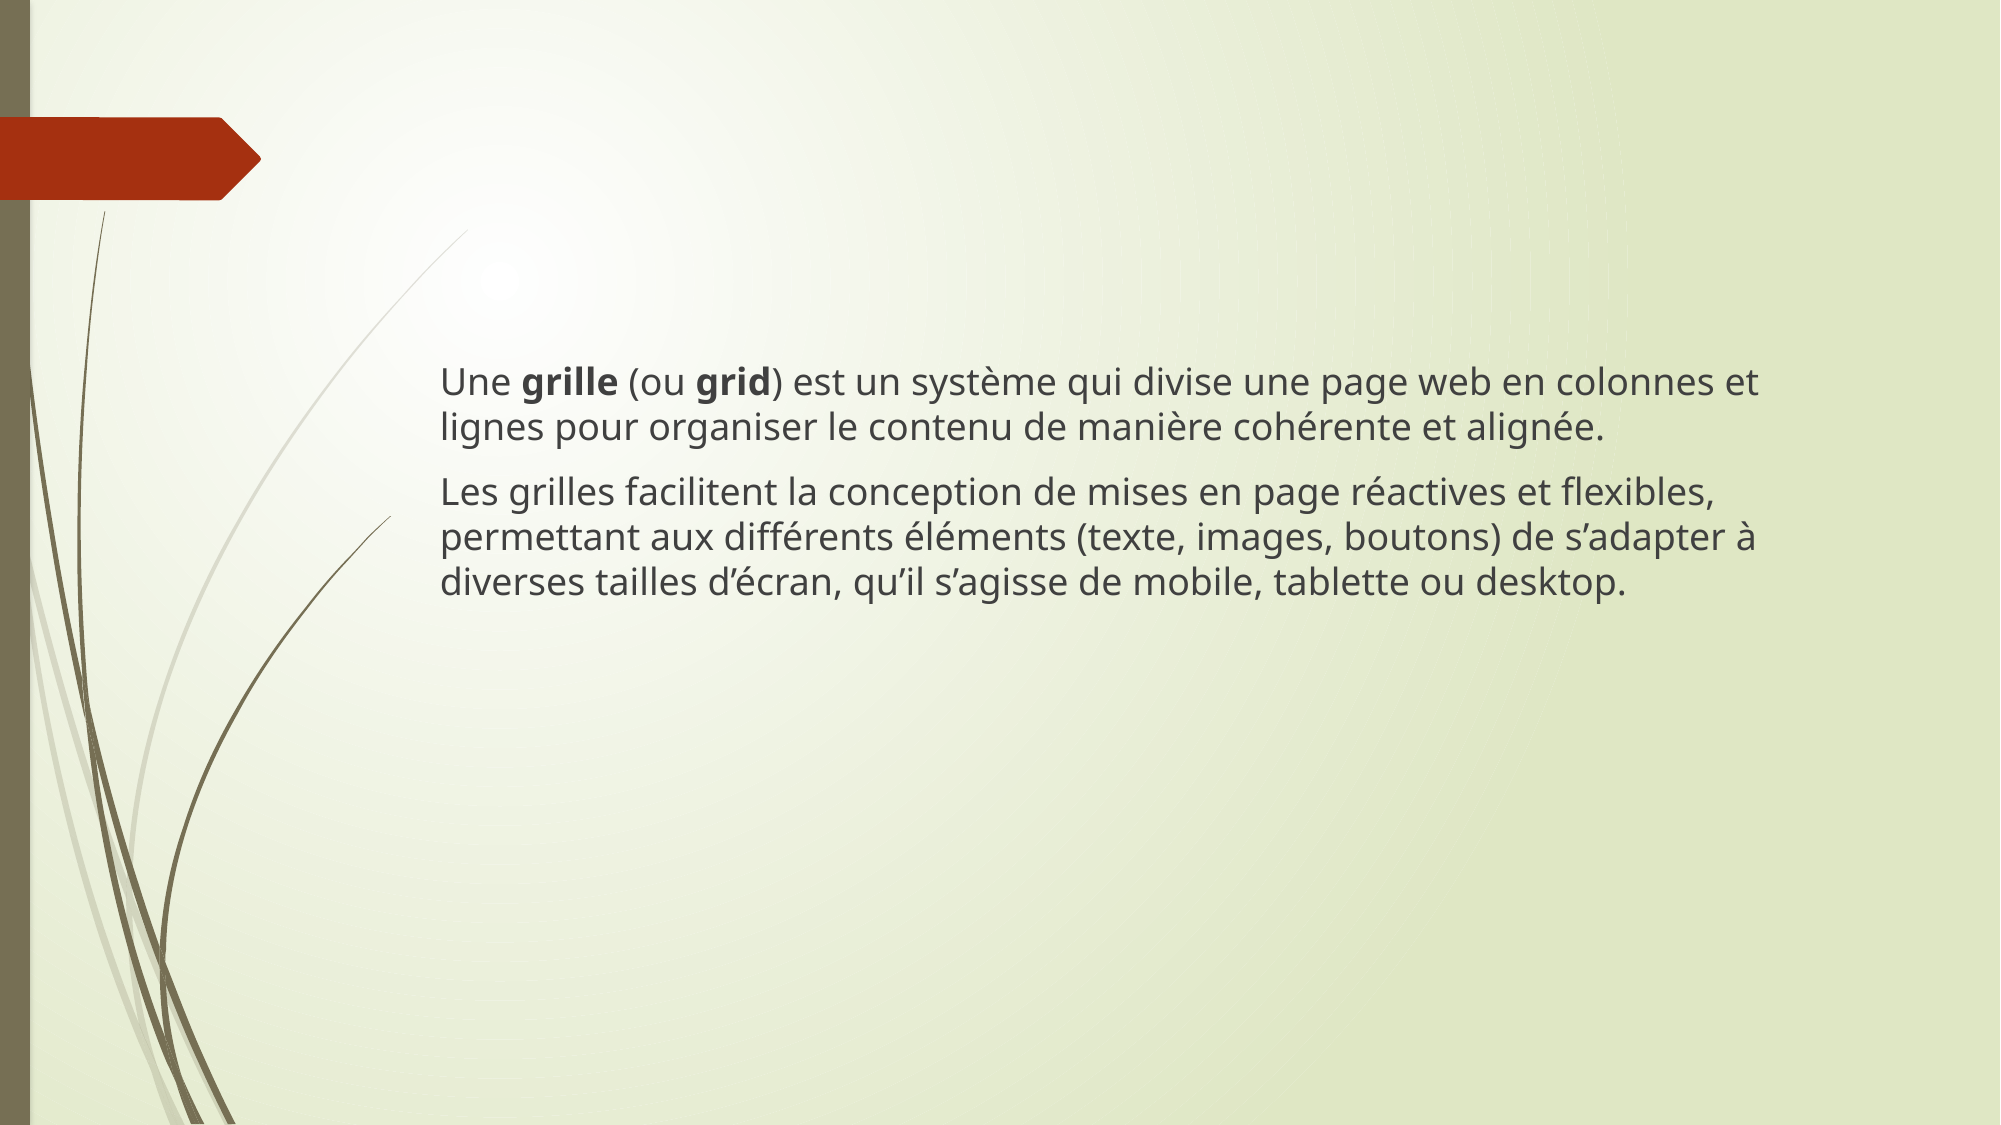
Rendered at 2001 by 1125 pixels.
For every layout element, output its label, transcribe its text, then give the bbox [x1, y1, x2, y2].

list Une grille (ou grid) est un système qui divise une page web en colonnes et lignes pour organiser le contenu de manière cohérente et alignée. Les grilles facilitent la conception de mises en page réactives et flexibles, permettant aux différents éléments (texte, images, boutons) de s’adapter à diverses tailles d’écran, qu’il s’agisse de mobile, tablette ou desktop. [424, 350, 1888, 970]
